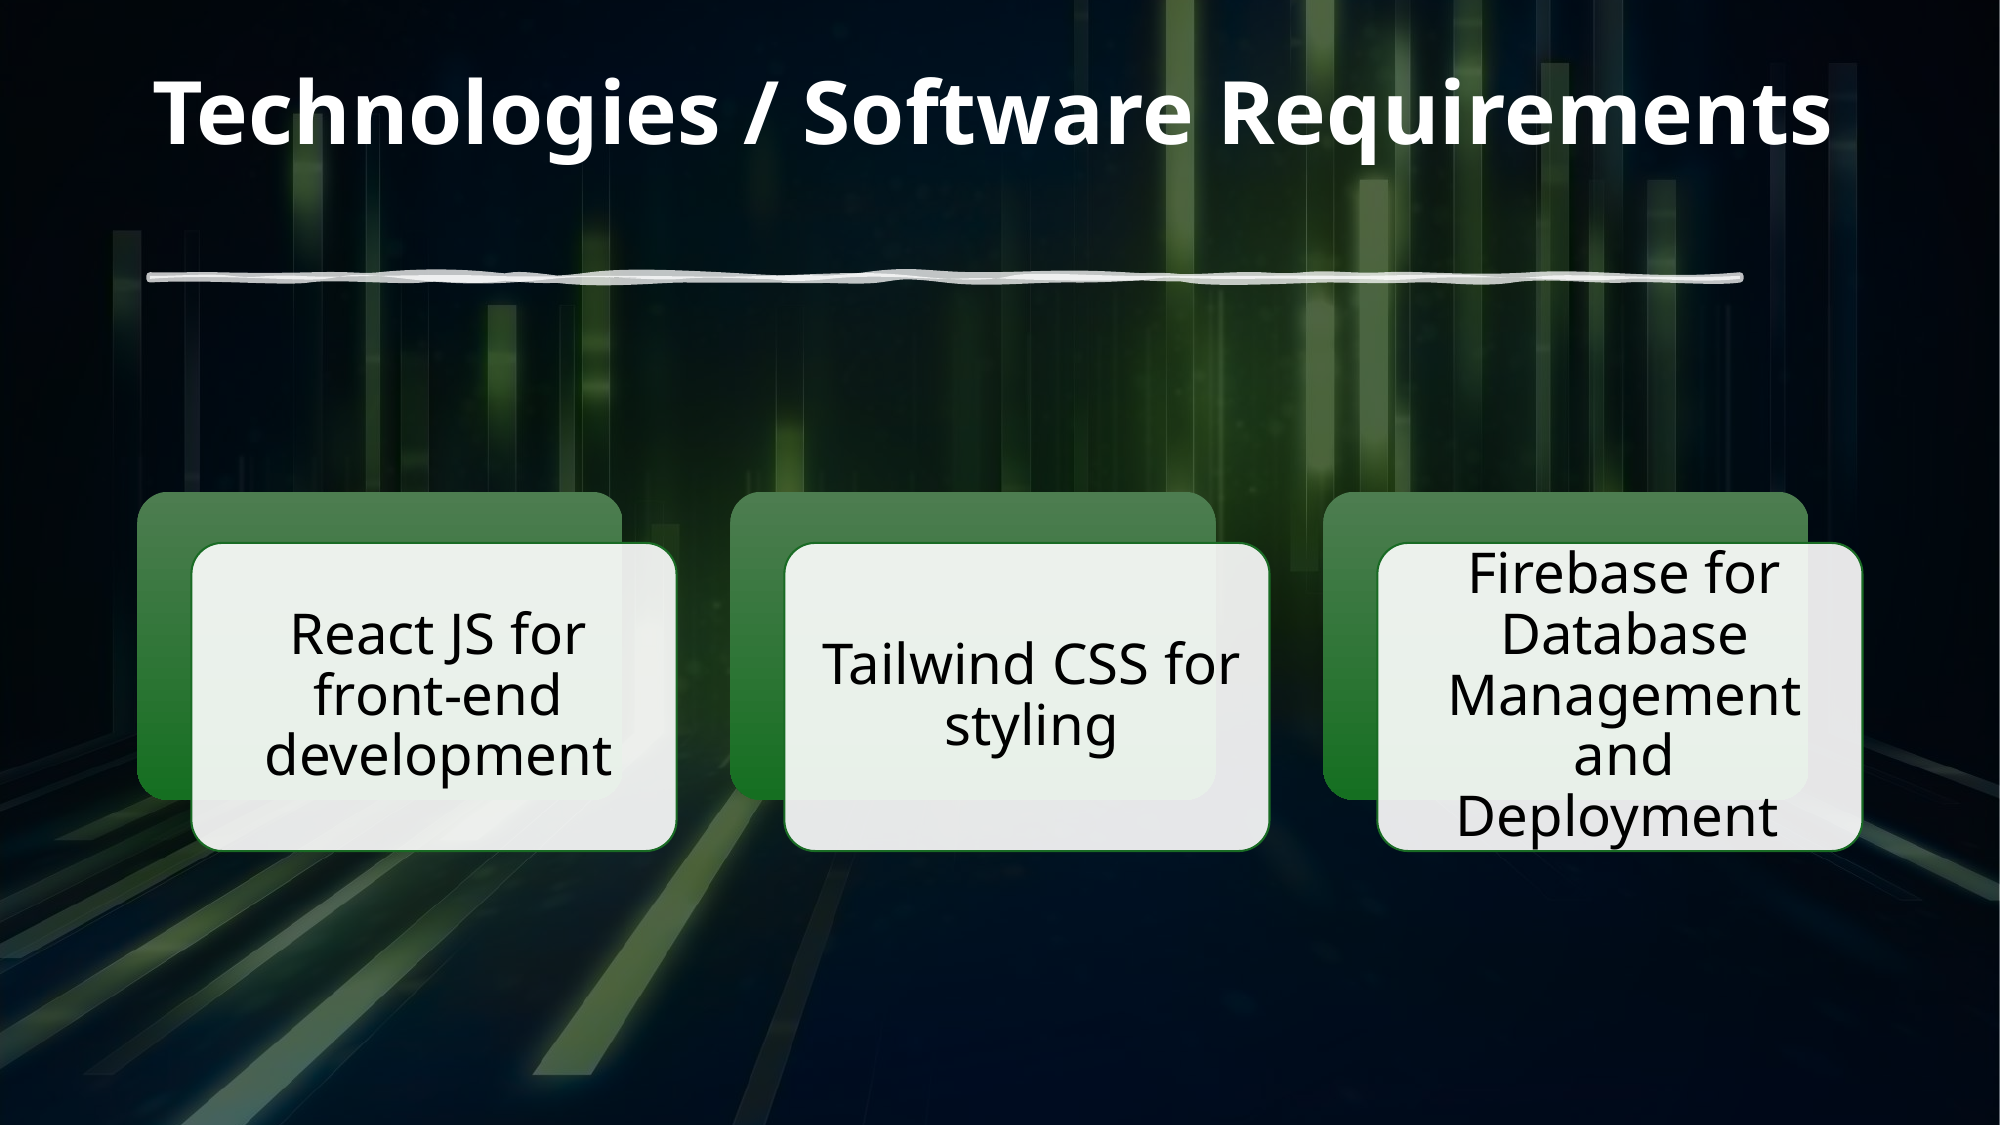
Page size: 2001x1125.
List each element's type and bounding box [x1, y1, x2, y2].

list [136, 328, 1863, 1015]
picture [0, 0, 2000, 1125]
